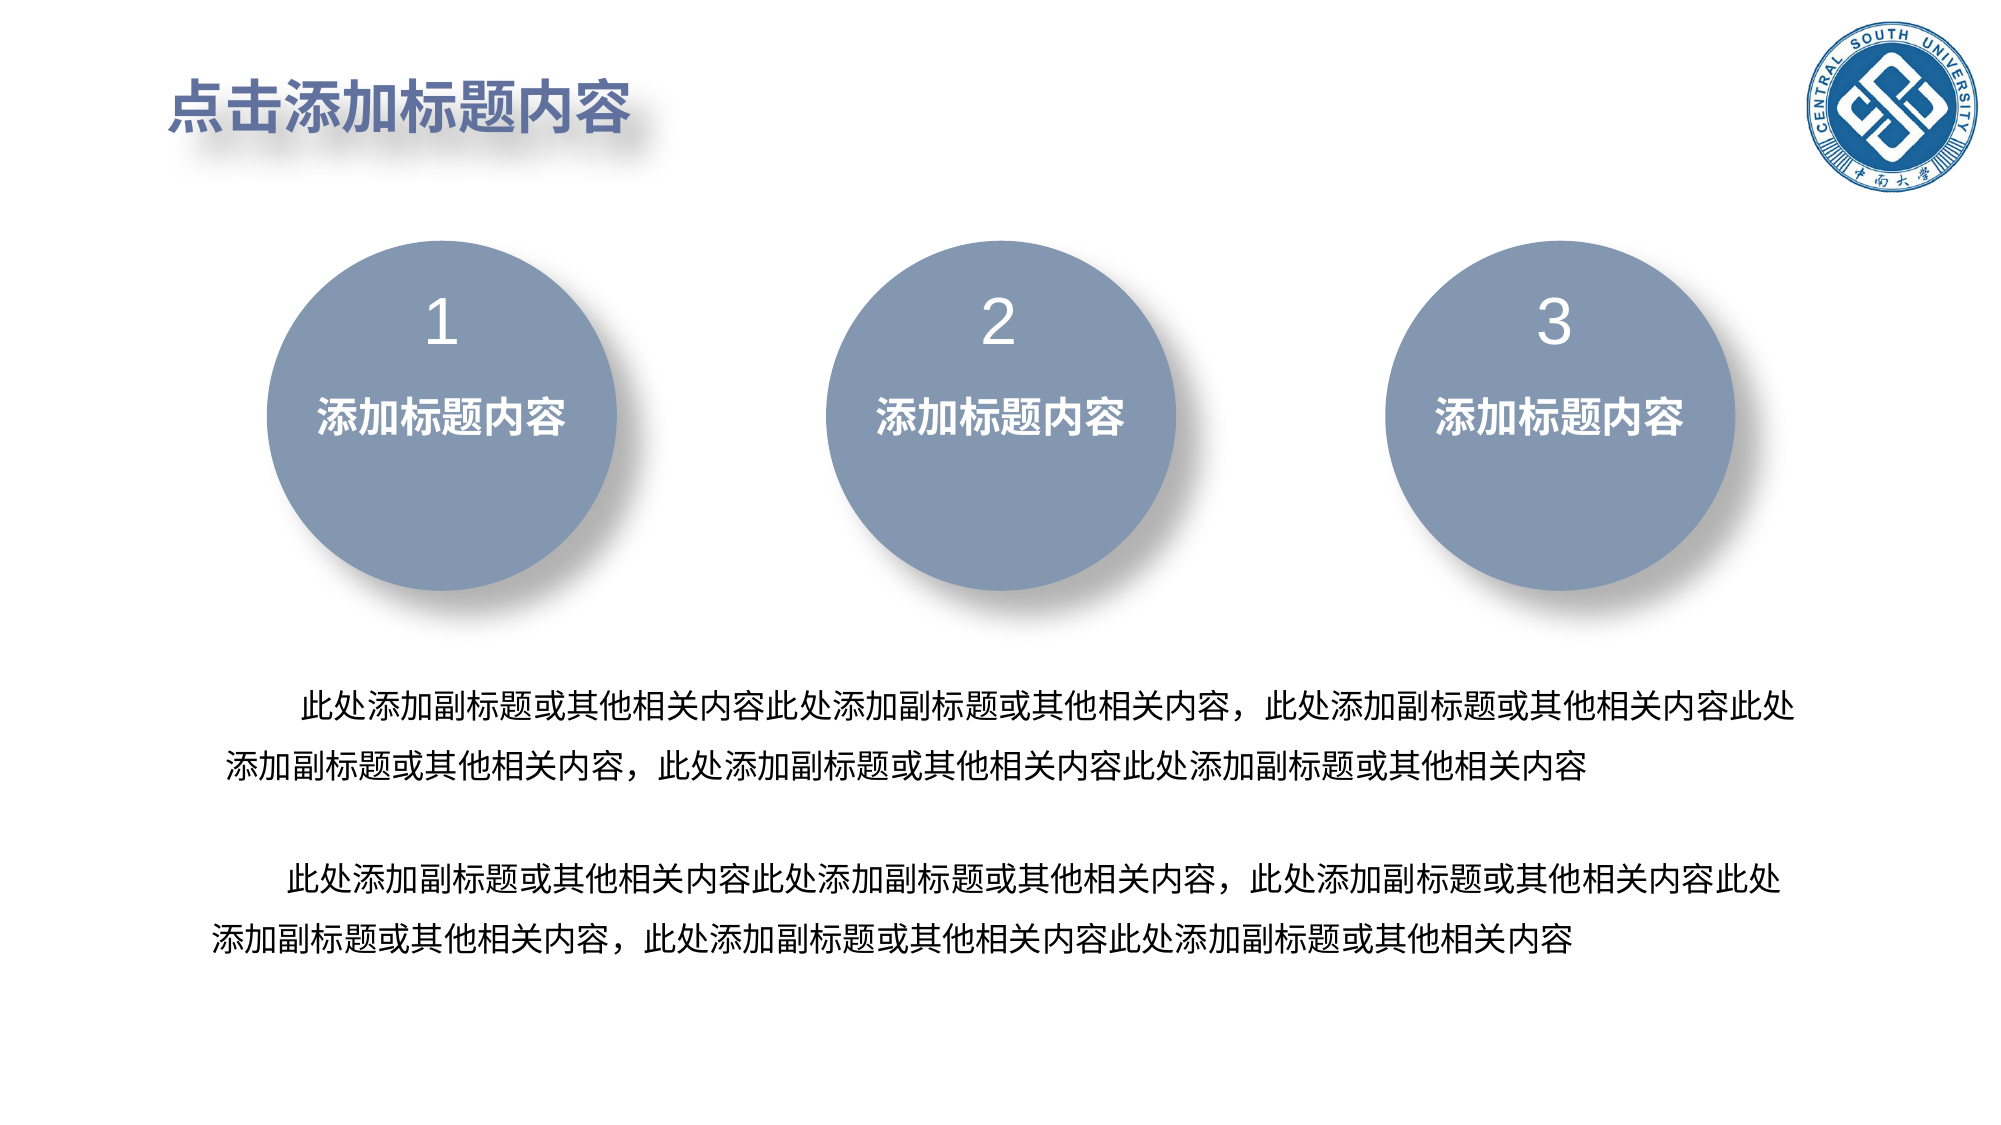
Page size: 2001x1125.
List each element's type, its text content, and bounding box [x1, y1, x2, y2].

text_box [810, 240, 1192, 591]
text_box 此处添加副标题或其他相关内容此处添加副标题或其他相关内容，此处添加副标题或其他相关内容此处添加副标题或其他相关内容，此处添加副标题或其他相关内容此处添加副标题或其他相关内容 [210, 657, 1818, 793]
picture [1803, 16, 1981, 195]
text_box 此处添加副标题或其他相关内容此处添加副标题或其他相关内容，此处添加副标题或其他相关内容此处添加副标题或其他相关内容，此处添加副标题或其他相关内容此处添加副标题或其他相关内容 [196, 830, 1804, 965]
text_box 点击添加标题内容 [152, 62, 648, 148]
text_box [250, 240, 633, 591]
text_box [1369, 240, 1752, 591]
